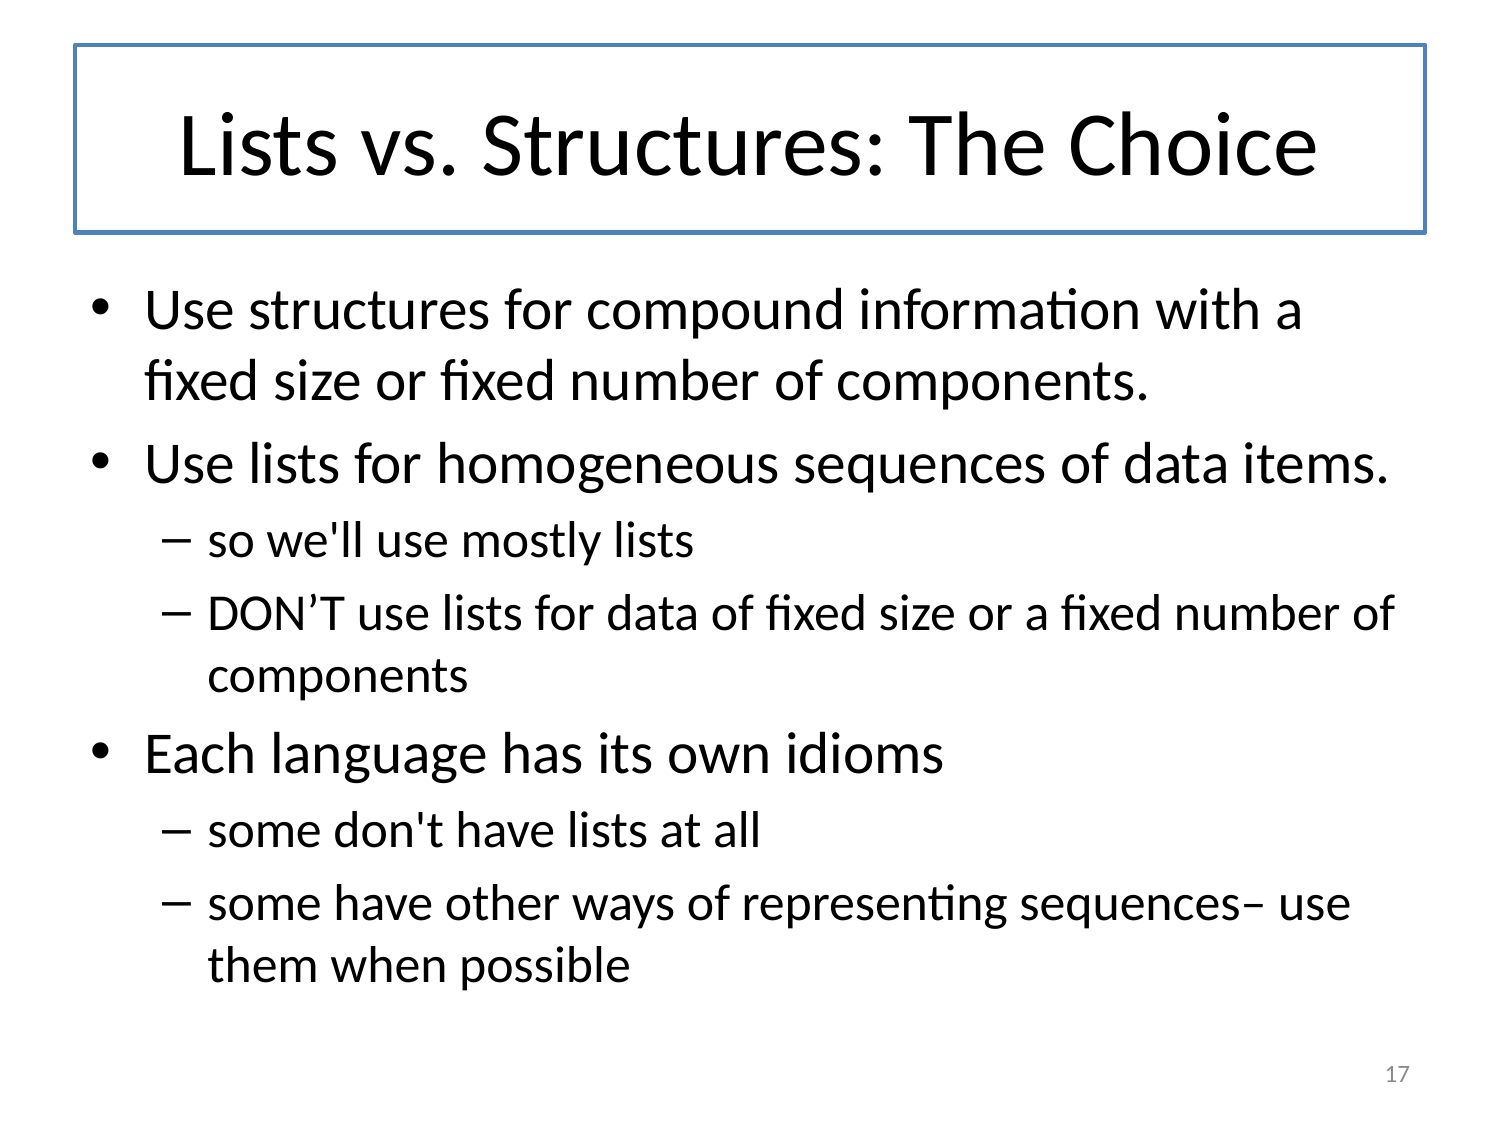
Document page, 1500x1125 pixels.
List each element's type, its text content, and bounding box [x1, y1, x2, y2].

title Lists vs. Structures: The Choice [73, 43, 1427, 235]
slide_number 17 [1074, 1042, 1425, 1103]
list Use structures for compound information with a fixed size or fixed number of components. Use lists for homogeneous sequences of data items. so we'll use mostly lists DON’T use lists for data of fixed size or a fixed number of components Each language has its own idioms some don't have lists at all some have other ways of representing sequences– use them when possible [75, 262, 1425, 1005]
